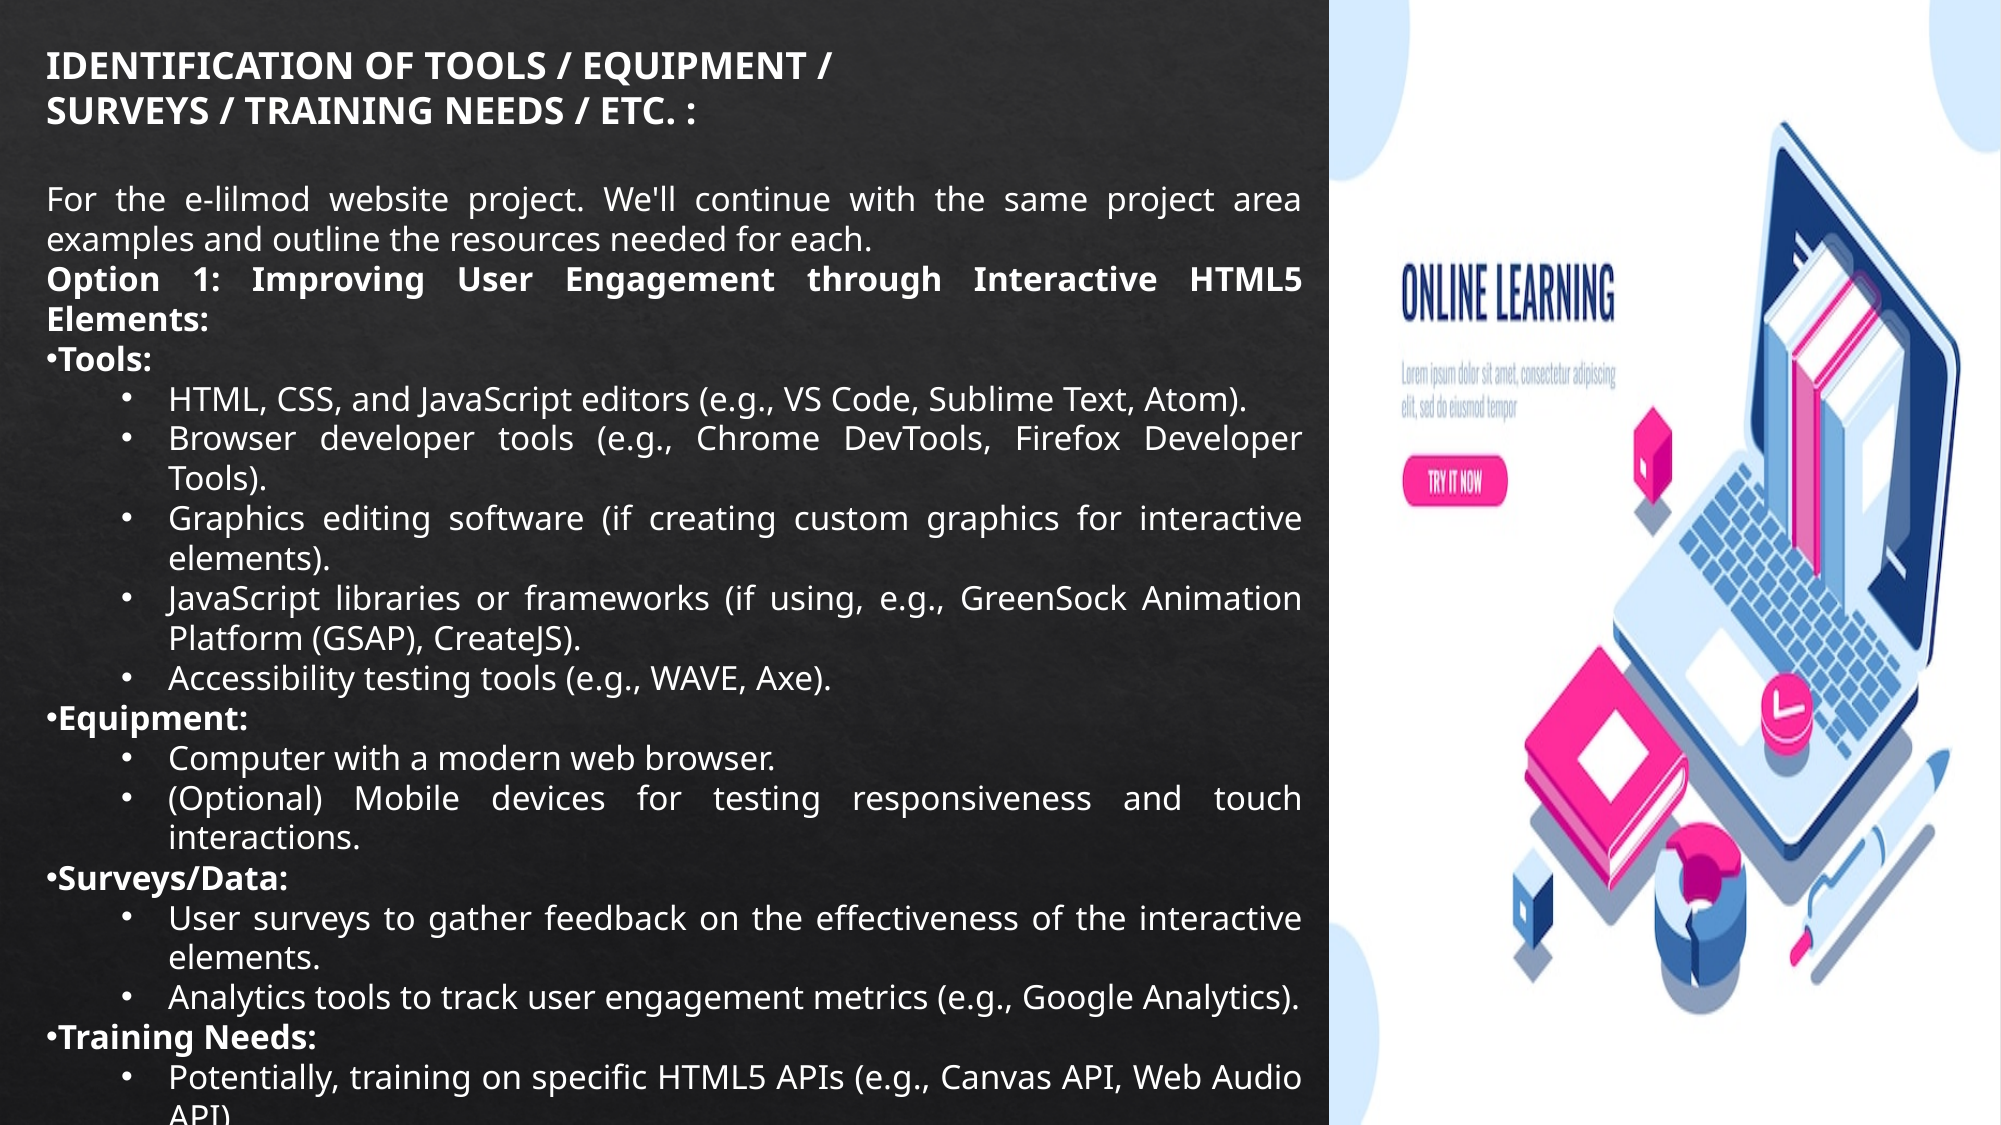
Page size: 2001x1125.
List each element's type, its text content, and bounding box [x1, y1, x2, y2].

picture [1329, 0, 2000, 1125]
text_box IDENTIFICATION OF TOOLS / EQUIPMENT / SURVEYS / TRAINING NEEDS / ETC. : [31, 34, 1032, 140]
text_box For the e-lilmod website project. We'll continue with the same project area examples and outline the resources needed for each. Option 1: Improving User Engagement through Interactive HTML5 Elements: Tools: HTML, CSS, and JavaScript editors (e.g., VS Code, Sublime Text, Atom). Browser developer tools (e.g., Chrome DevTools, Firefox Developer Tools). Graphics editing software (if creating custom graphics for interactive elements). JavaScript libraries or frameworks (if using, e.g., GreenSock Animation Platform (GSAP), CreateJS). Accessibility testing tools (e.g., WAVE, Axe). Equipment: Computer with a modern web browser. (Optional) Mobile devices for testing responsiveness and touch interactions. Surveys/Data: User surveys to gather feedback on the effectiveness of the interactive elements. Analytics tools to track user engagement metrics (e.g., Google Analytics). Training Needs: Potentially, training on specific HTML5 APIs (e.g., Canvas API, Web Audio API). Training on JavaScript libraries or frameworks if used. Training on accessibility best practices for interactive elements. [31, 130, 1320, 1125]
